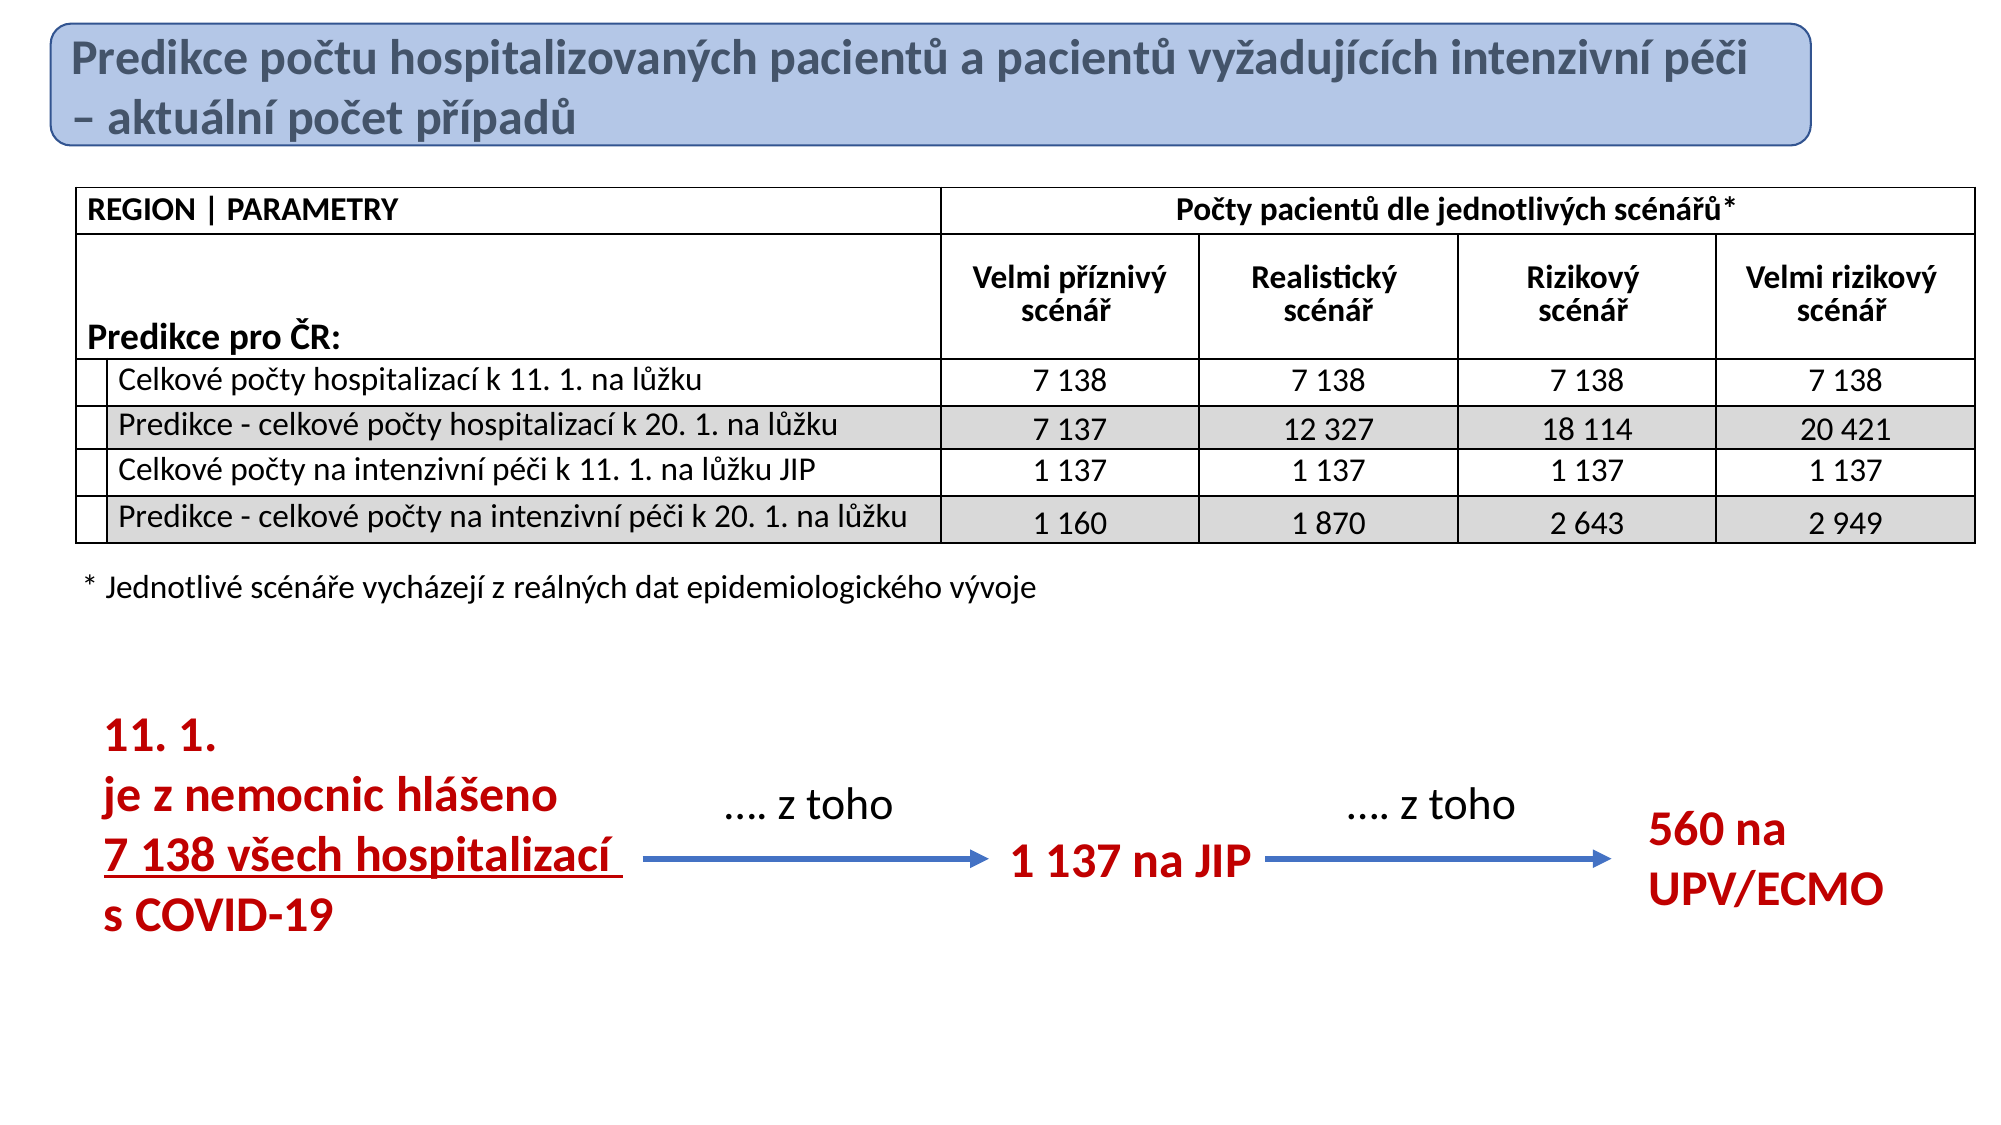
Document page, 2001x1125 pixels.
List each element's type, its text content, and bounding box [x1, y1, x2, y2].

table_cell Realistický scénář [1200, 235, 1457, 358]
table_cell Predikce - celkové počty hospitalizací k 20. 1. na lůžku [108, 407, 940, 448]
table_cell 7 138 [1459, 360, 1715, 405]
table_cell Rizikový scénář [1459, 235, 1715, 358]
table_cell [77, 450, 106, 495]
table_cell 7 138 [1717, 360, 1974, 405]
table_cell 1 137 [1200, 450, 1457, 495]
table_cell 1 137 [942, 450, 1198, 495]
table_cell 7 138 [1200, 360, 1457, 405]
table_cell Celkové počty na intenzivní péči k 11. 1. na lůžku JIP [108, 450, 940, 495]
text_box 560 na UPV/ECMO [1633, 788, 1980, 924]
table_cell 1 137 [1717, 450, 1974, 495]
text_box Predikce počtu hospitalizovaných pacientů a pacientů vyžadujících intenzivní péči – aktuální počet případů [49, 22, 1812, 147]
table_cell Velmi rizikový scénář [1717, 235, 1974, 358]
table_cell [77, 360, 106, 405]
table_header Počty pacientů dle jednotlivých scénářů* [942, 188, 1974, 233]
table_cell 20 421 [1717, 407, 1974, 448]
table_cell 7 138 [942, 360, 1198, 405]
text_box 1 137 na JIP [994, 820, 1270, 895]
table_cell Velmi příznivý scénář [942, 235, 1198, 358]
text_box * Jednotlivé scénáře vycházejí z reálných dat epidemiologického vývoje [66, 555, 1411, 613]
table_cell Predikce - celkové počty na intenzivní péči k 20. 1. na lůžku [108, 497, 940, 542]
table_cell 18 114 [1459, 407, 1715, 448]
table_cell 2 949 [1717, 497, 1974, 542]
table_cell 1 870 [1200, 497, 1457, 542]
text_box …. z toho [613, 762, 1004, 837]
table_cell 1 137 [1459, 450, 1715, 495]
table_cell [77, 497, 106, 542]
table_header REGION | PARAMETRY [77, 188, 940, 233]
table_cell Predikce pro ČR: [77, 235, 940, 358]
table_cell Celkové počty hospitalizací k 11. 1. na lůžku [108, 360, 940, 405]
table_cell 12 327 [1200, 407, 1457, 448]
text_box 11. 1. je z nemocnic hlášeno 7 138 všech hospitalizací s COVID-19 [89, 694, 643, 950]
text_box …. z toho [1236, 762, 1627, 837]
table_cell 2 643 [1459, 497, 1715, 542]
table_cell 1 160 [942, 497, 1198, 542]
table_cell [77, 407, 106, 448]
table_cell 7 137 [942, 407, 1198, 448]
